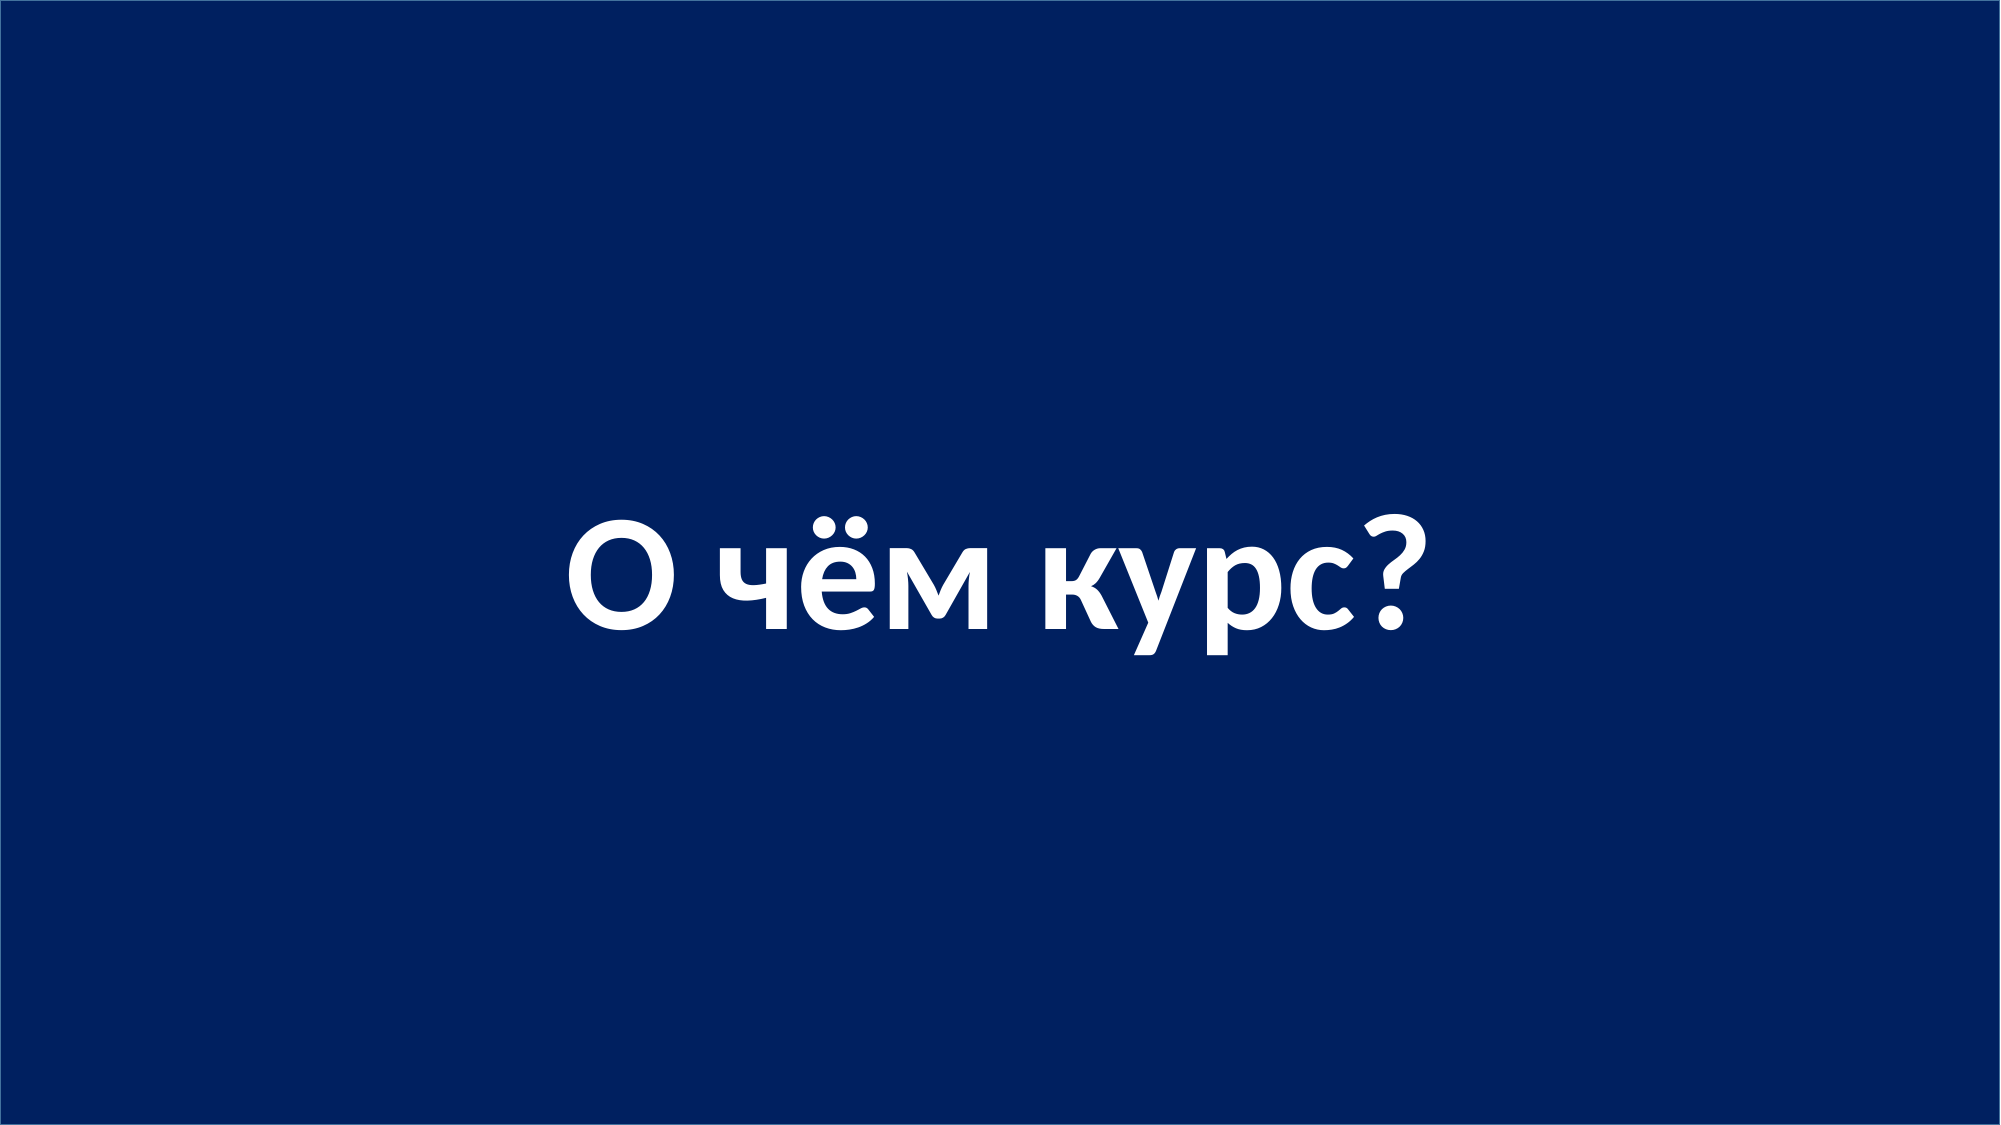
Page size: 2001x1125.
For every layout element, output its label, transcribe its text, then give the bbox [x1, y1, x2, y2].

text_box О чём курс? [0, 0, 2000, 1125]
